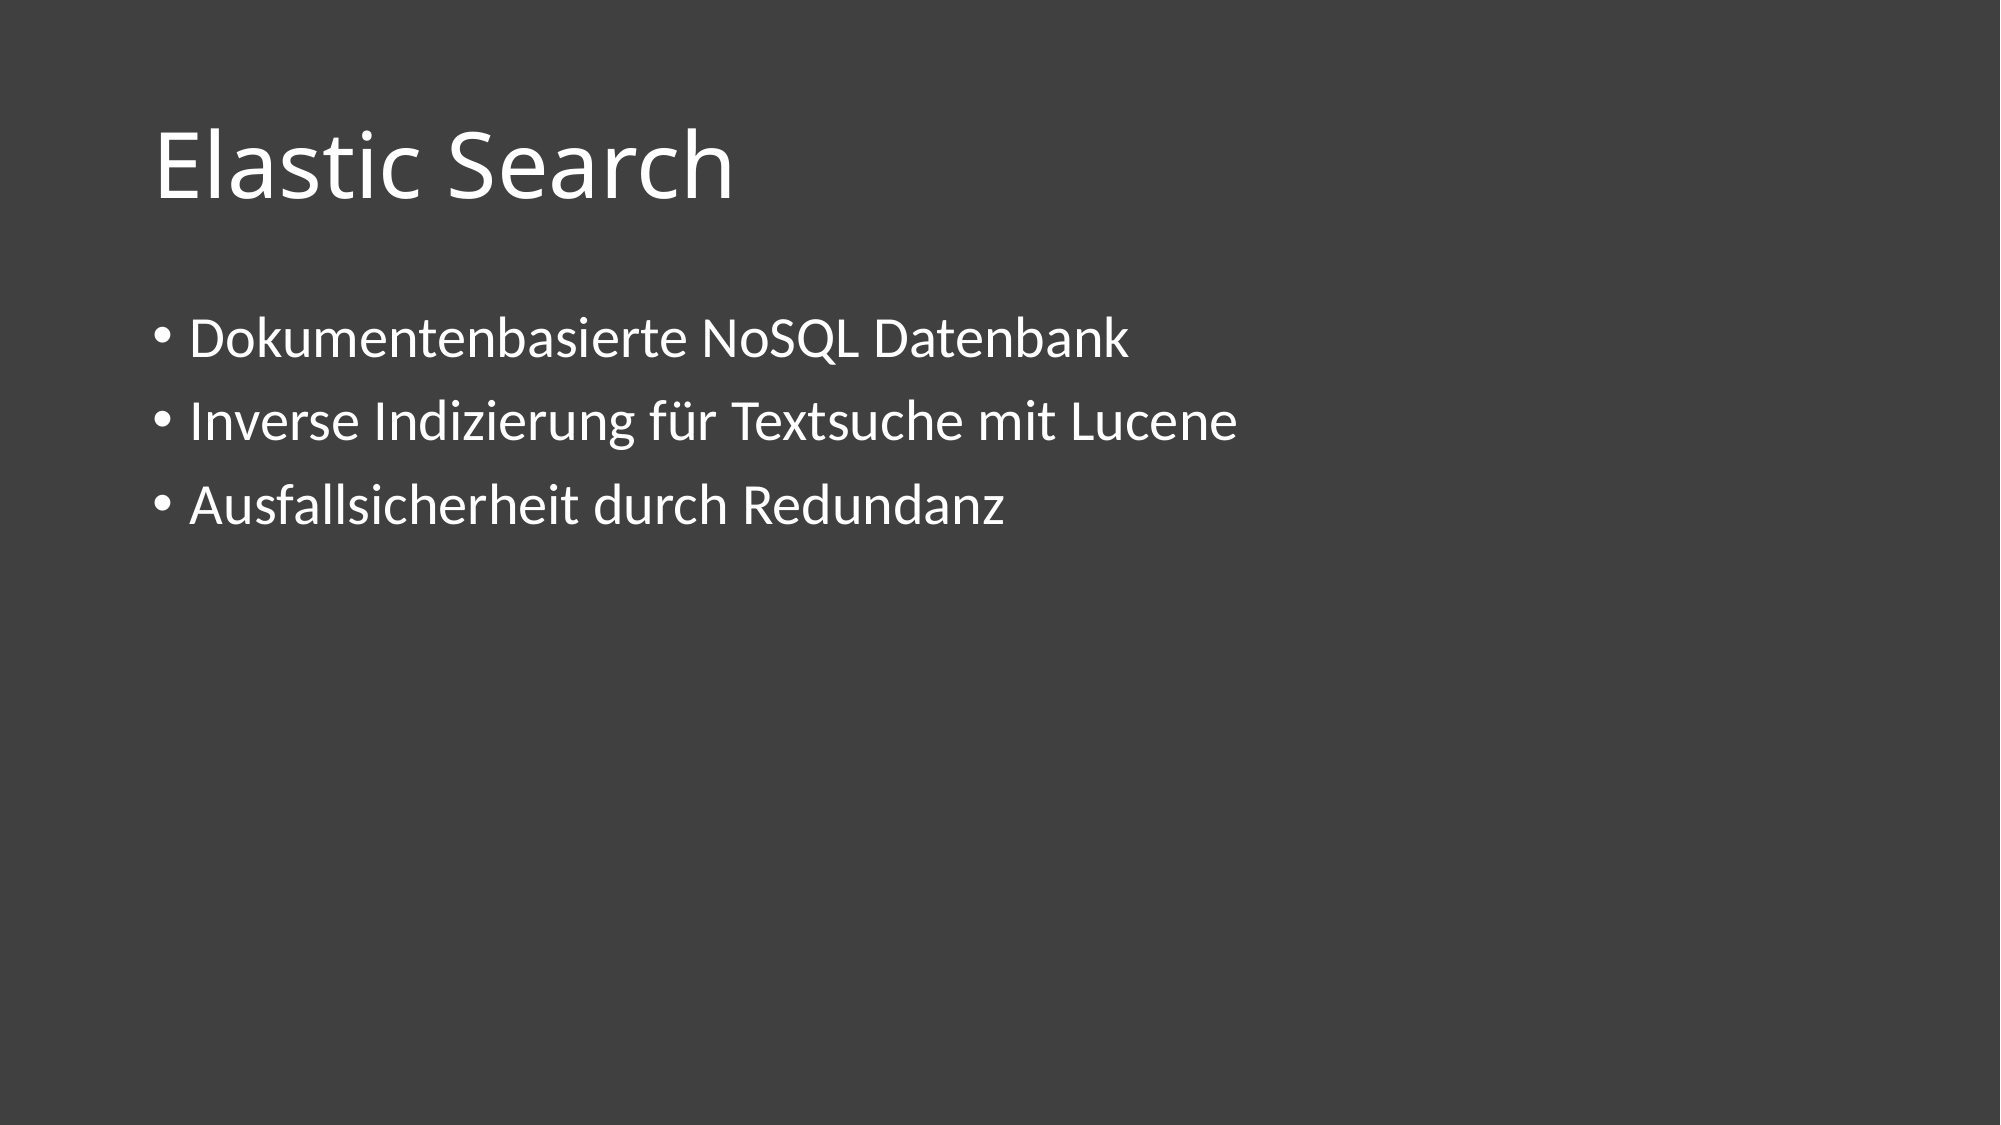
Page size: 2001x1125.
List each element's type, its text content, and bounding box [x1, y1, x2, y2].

title Elastic Search [137, 59, 1863, 278]
list Dokumentenbasierte NoSQL Datenbank Inverse Indizierung für Textsuche mit Lucene Ausfallsicherheit durch Redundanz [137, 299, 1863, 1063]
